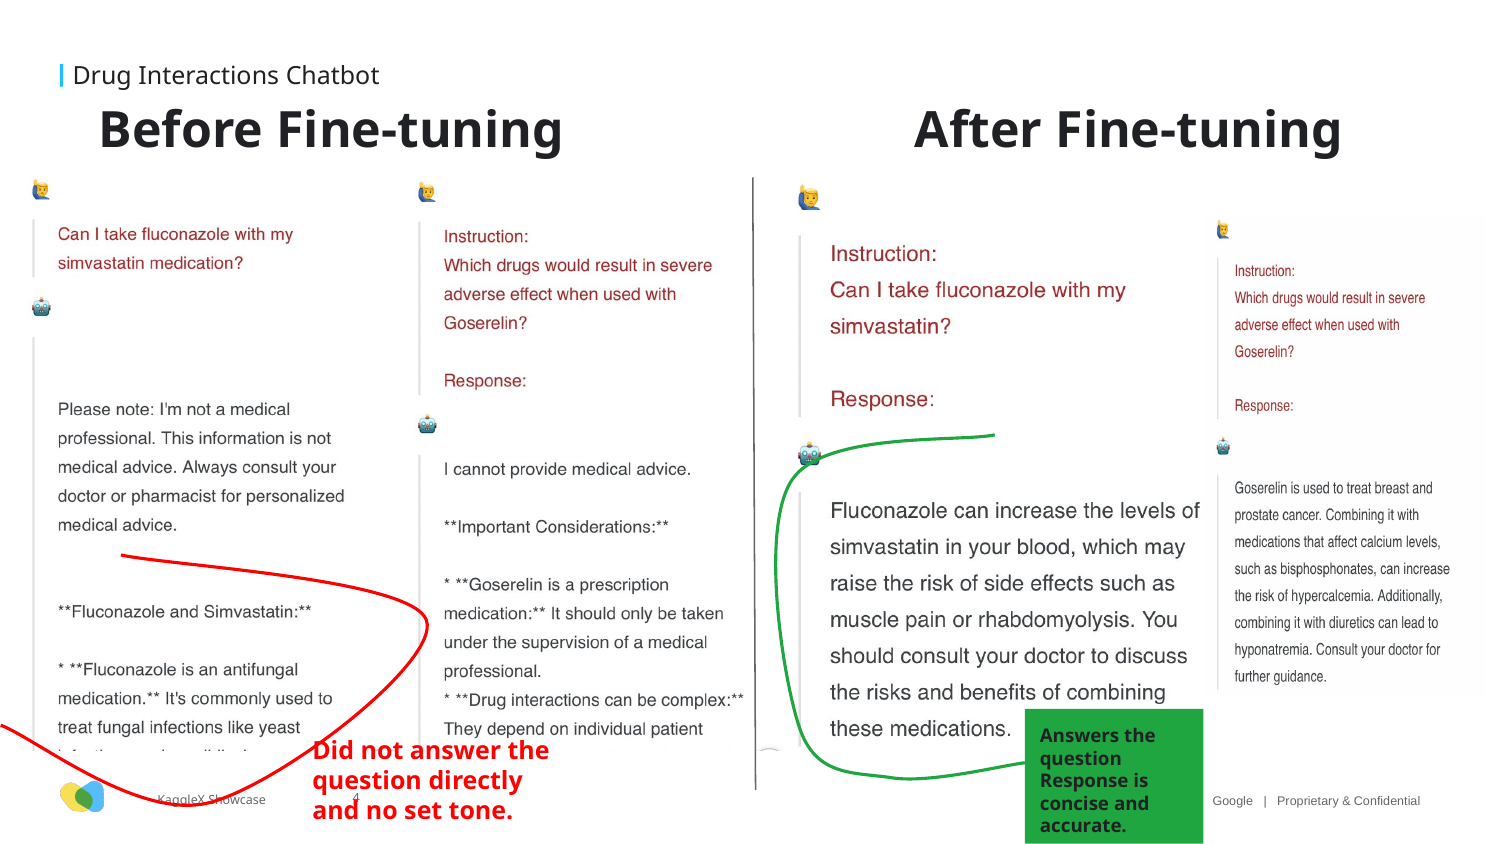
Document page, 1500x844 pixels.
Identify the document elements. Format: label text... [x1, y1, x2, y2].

text_box [0, 714, 8, 729]
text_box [752, 176, 756, 791]
title Before Fine-tuning After Fine-tuning [45, 82, 1486, 177]
picture [60, 781, 104, 812]
text_box Did not answer the question directly and no set tone. [297, 759, 580, 793]
picture [13, 176, 752, 752]
picture [756, 174, 1486, 793]
text_box [61, 759, 297, 806]
subtitle Drug Interactions Chatbot [57, 45, 971, 97]
text_box Answers the question Response is concise and accurate. [1024, 802, 1204, 844]
